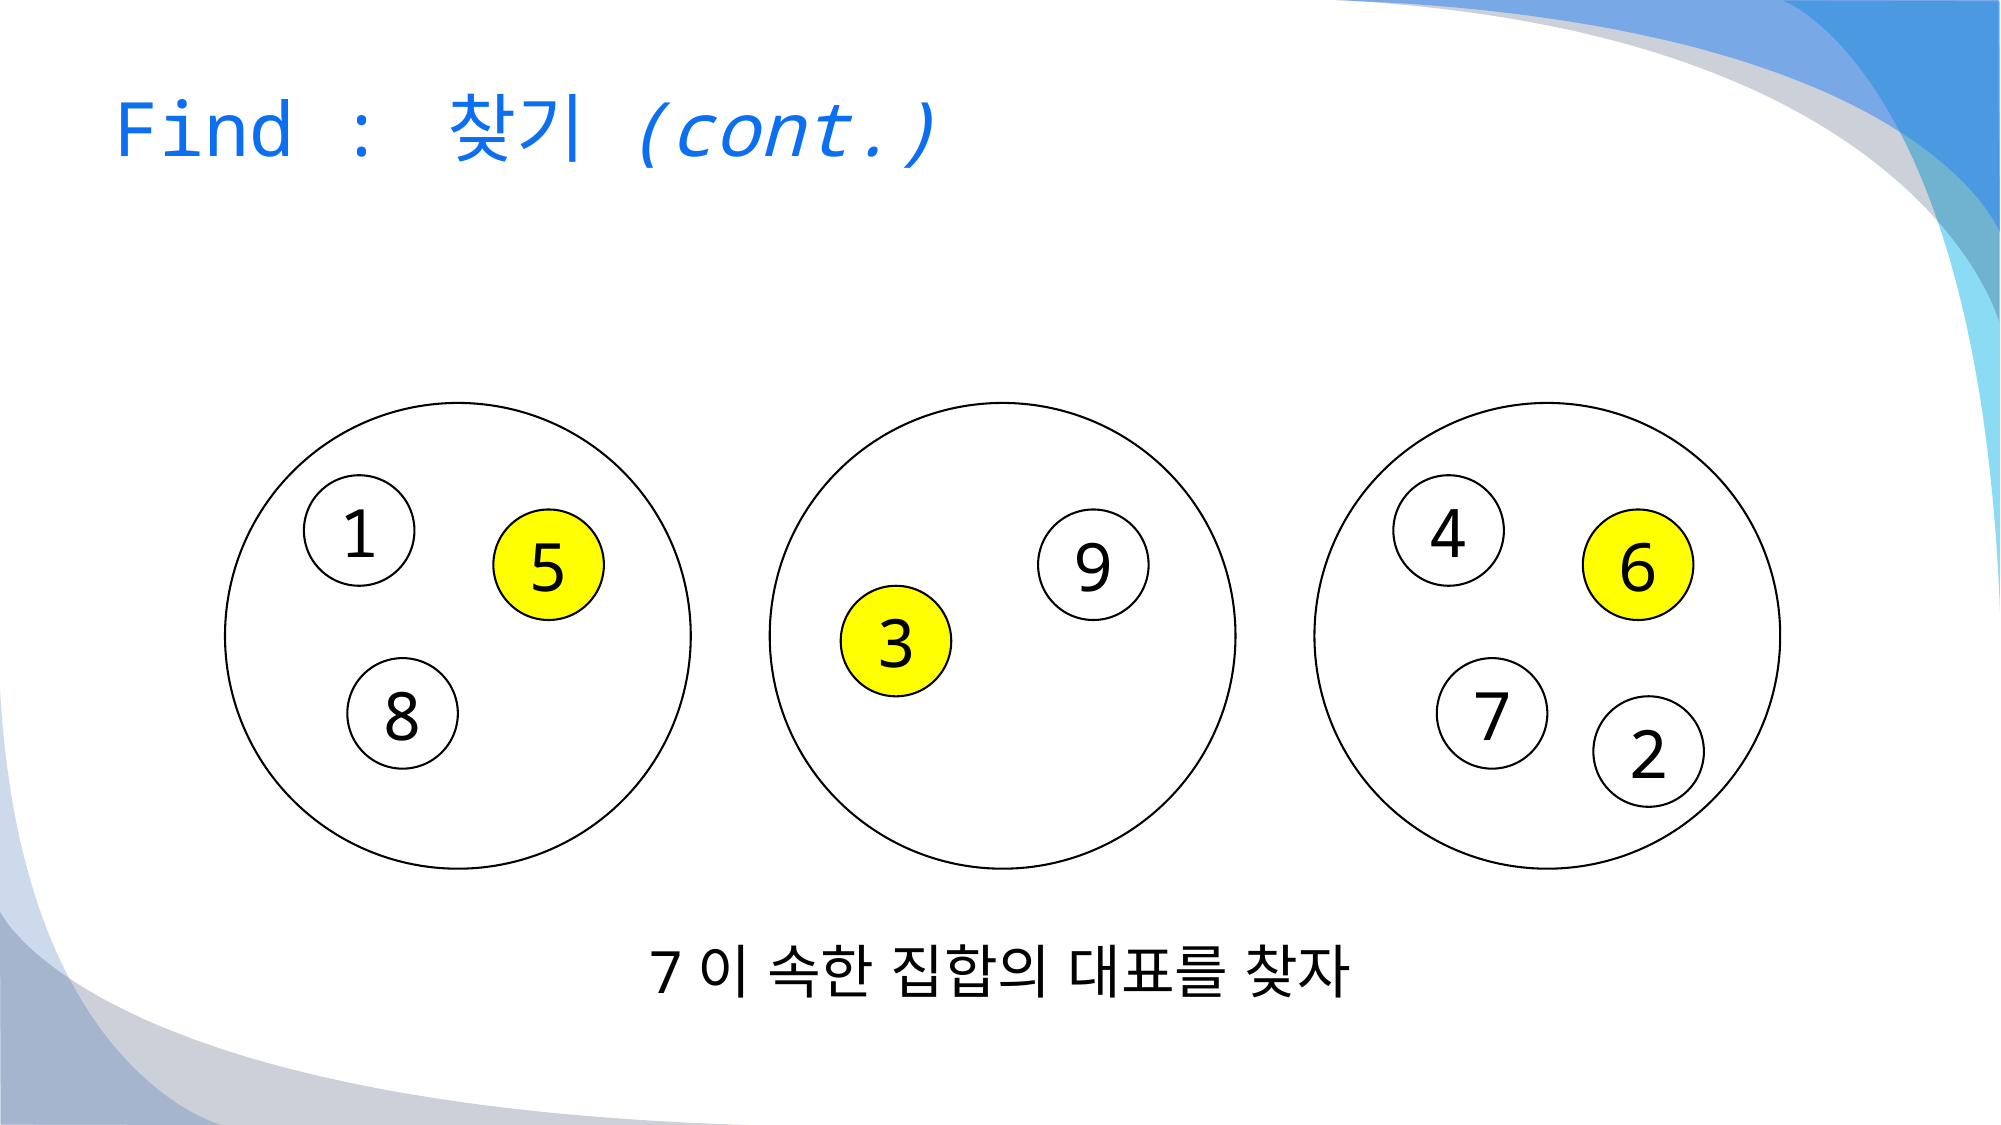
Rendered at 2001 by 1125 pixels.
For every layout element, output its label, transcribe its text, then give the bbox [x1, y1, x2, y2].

text_box 5 [492, 508, 605, 622]
text_box 3 [839, 584, 953, 698]
title Find : 찾기 (cont.) [99, 50, 1900, 202]
text_box 2 [1592, 695, 1705, 808]
text_box 6 [1581, 508, 1695, 622]
text_box [768, 401, 1237, 870]
text_box 7 [1435, 657, 1549, 770]
text_box [1313, 401, 1782, 870]
text_box 7이 속한 집합의 대표를 찾자 [0, 927, 2000, 1013]
text_box 4 [1392, 474, 1505, 587]
text_box 1 [302, 474, 416, 587]
text_box 8 [346, 657, 459, 770]
text_box 9 [1037, 508, 1150, 622]
text_box [223, 401, 692, 870]
